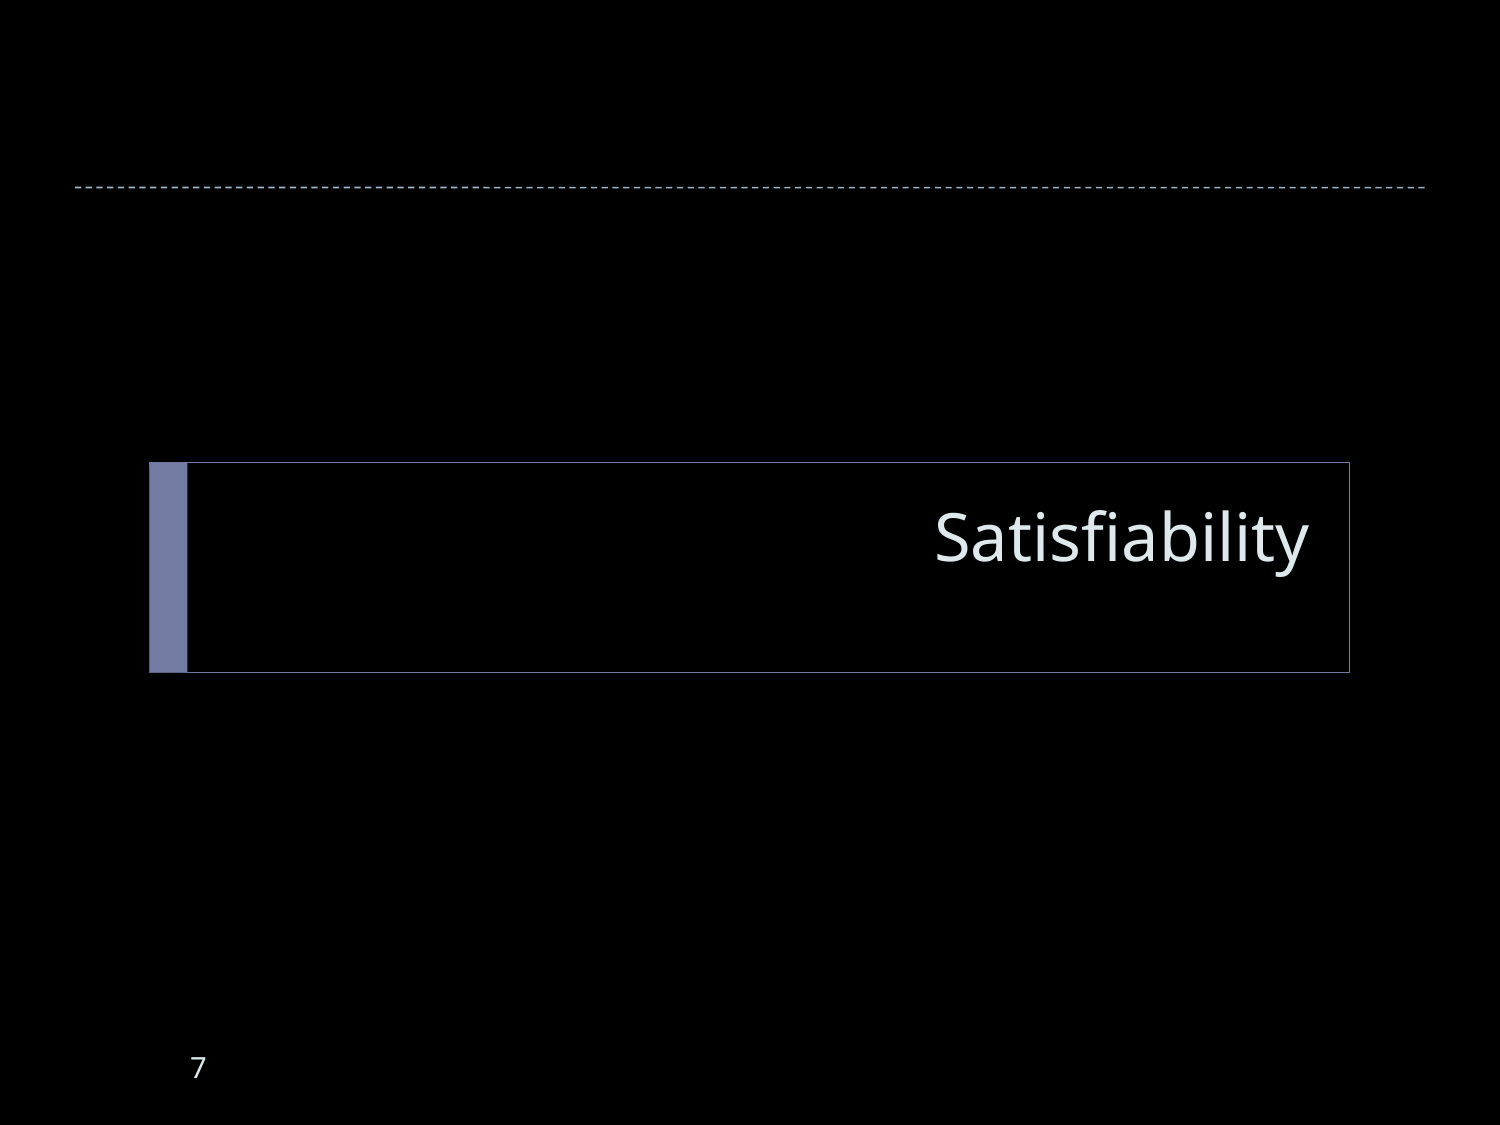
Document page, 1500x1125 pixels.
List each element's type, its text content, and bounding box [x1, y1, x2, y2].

title Satisfiability [200, 487, 1325, 663]
slide_number 7 [175, 1042, 425, 1103]
